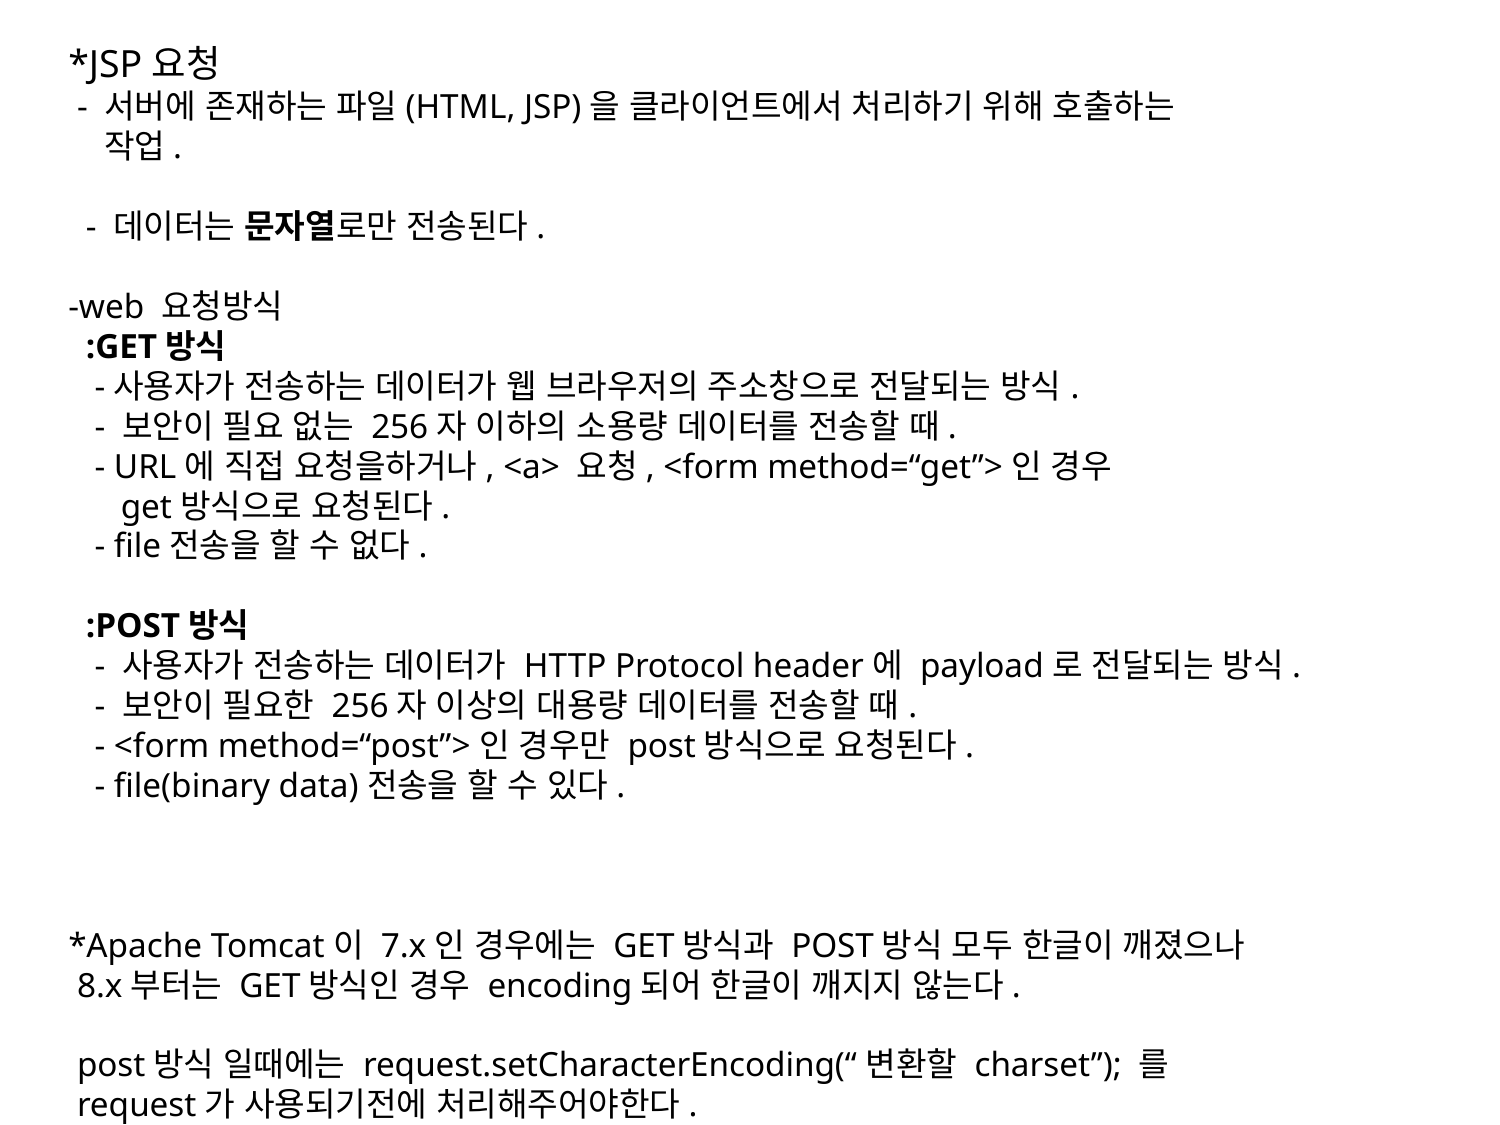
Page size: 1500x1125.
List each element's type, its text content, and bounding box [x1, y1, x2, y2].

text_box *JSP요청 - 서버에 존재하는 파일(HTML, JSP)을 클라이언트에서 처리하기 위해 호출하는 작업. - 데이터는 문자열로만 전송된다. -web 요청방식 :GET방식 -사용자가 전송하는 데이터가 웹 브라우저의 주소창으로 전달되는 방식. - 보안이 필요 없는 256자 이하의 소용량 데이터를 전송할 때. - URL에 직접 요청을하거나, <a> 요청, <form method=“get”>인 경우 get방식으로 요청된다. - file전송을 할 수 없다. :POST방식 - 사용자가 전송하는 데이터가 HTTP Protocol header에 payload로 전달되는 방식. - 보안이 필요한 256자 이상의 대용량 데이터를 전송할 때. - <form method=“post”>인 경우만 post방식으로 요청된다. - file(binary data)전송을 할 수 있다. *Apache Tomcat이 7.x인 경우에는 GET방식과 POST방식 모두 한글이 깨졌으나 8.x부터는 GET방식인 경우 encoding되어 한글이 깨지지 않는다. post방식 일때에는 request.setCharacterEncoding(“변환할 charset”); 를 request가 사용되기전에 처리해주어야한다. [53, 33, 1316, 1125]
